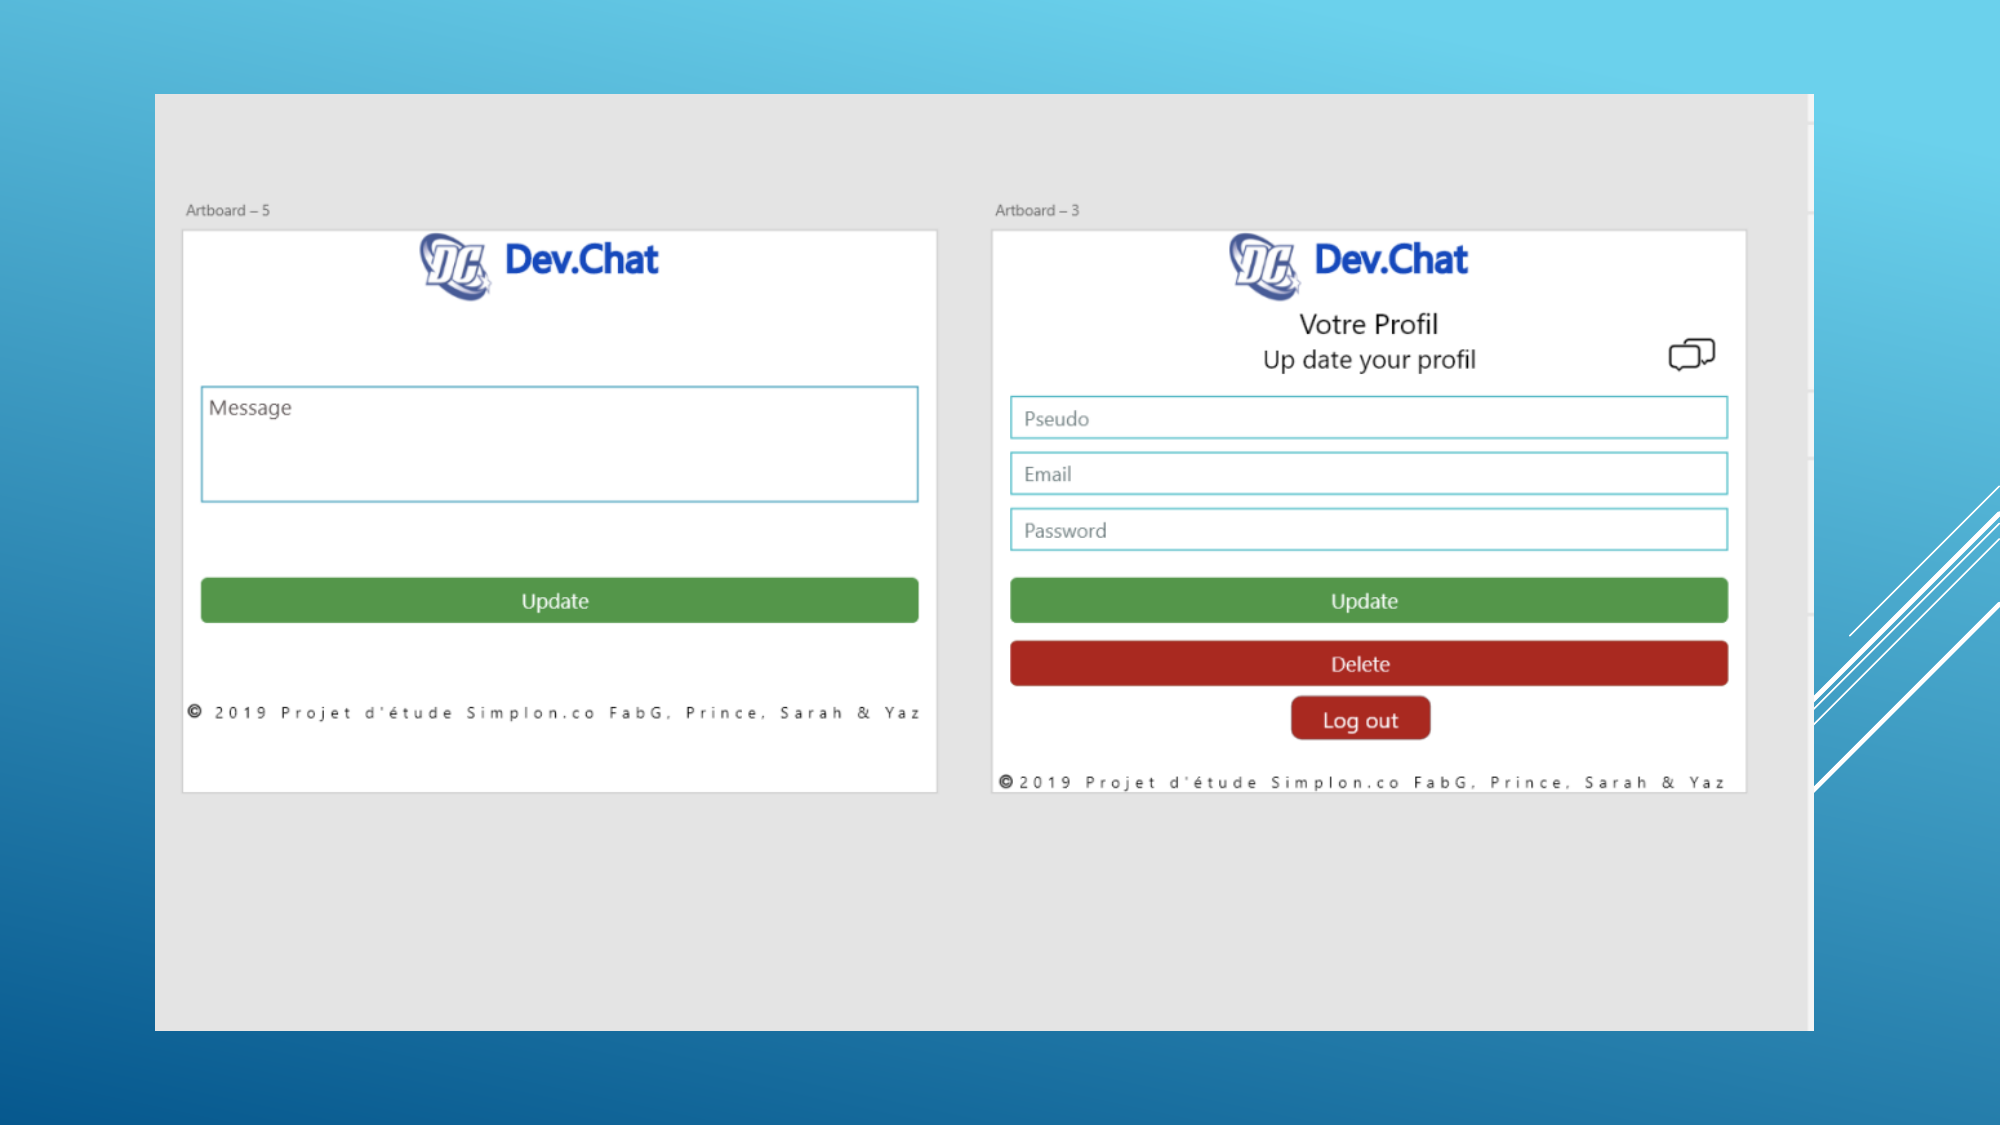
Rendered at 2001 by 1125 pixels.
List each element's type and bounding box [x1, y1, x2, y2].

list [154, 94, 1815, 1032]
